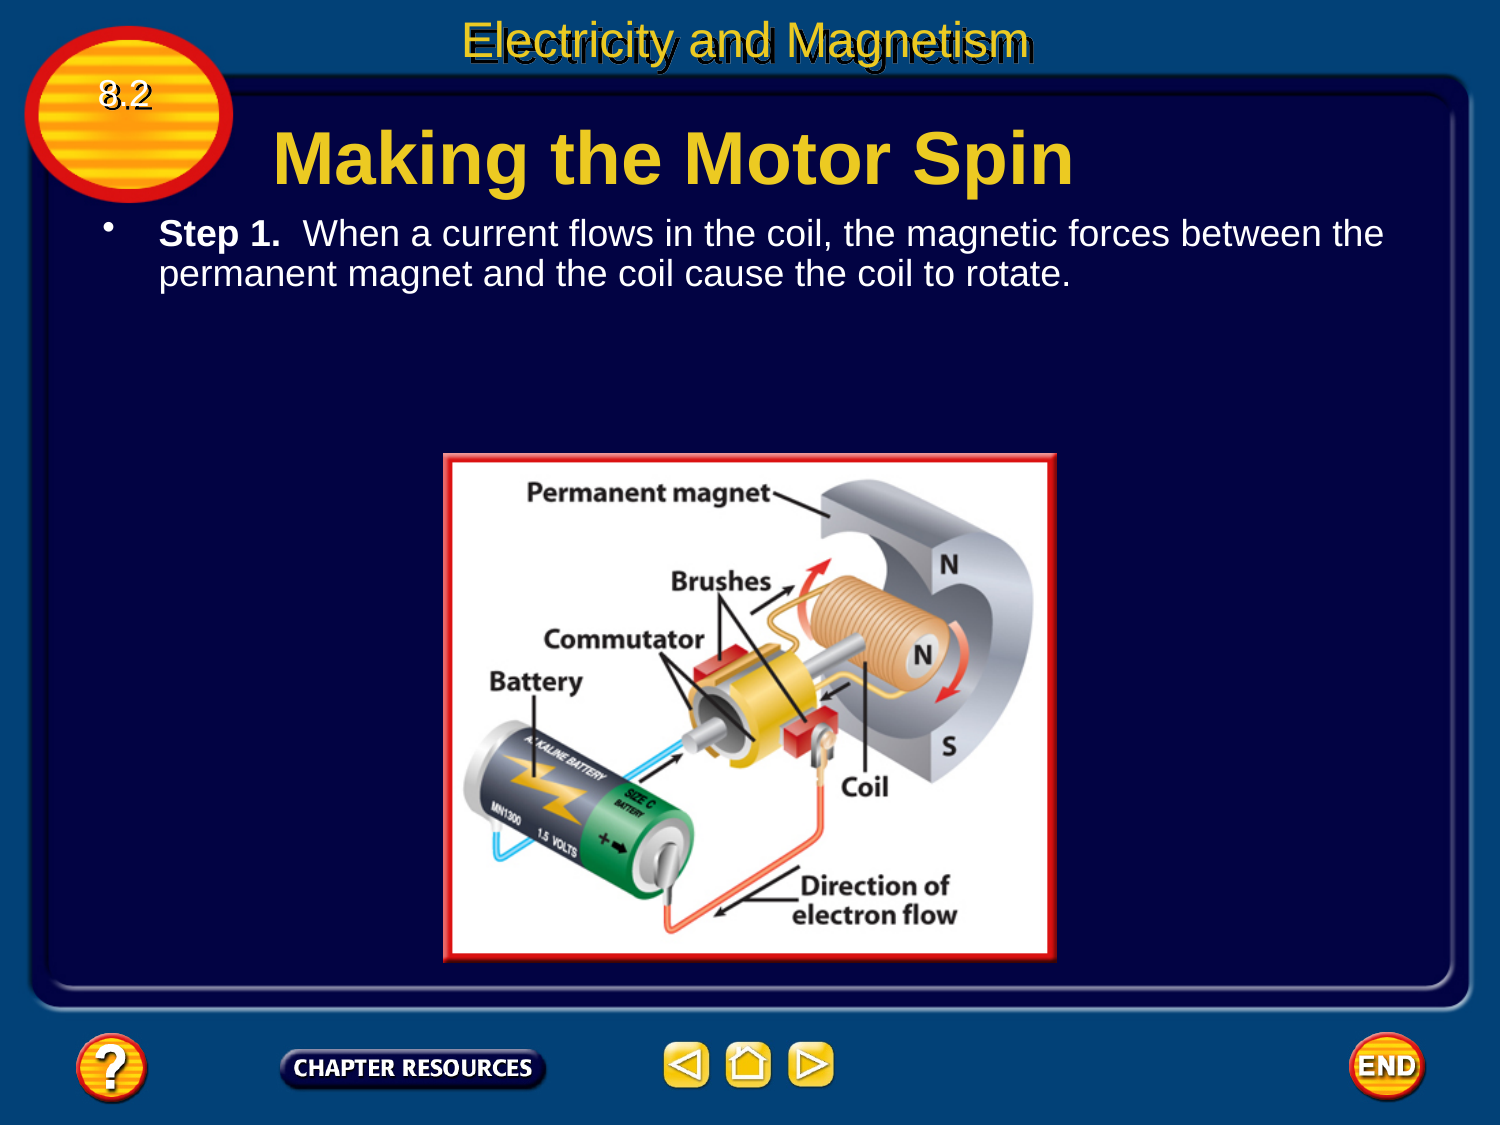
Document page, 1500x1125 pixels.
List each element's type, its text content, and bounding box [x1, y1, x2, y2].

text_box Electricity and Magnetism [445, 0, 1046, 75]
picture [0, 0, 1500, 1125]
text_box Step 1. When a current flows in the coil, the magnetic forces between the permanent magnet and the coil cause the coil to rotate. [87, 206, 1413, 302]
text_box Making the Motor Spin [257, 112, 1363, 206]
text_box 8.2 [82, 61, 165, 121]
